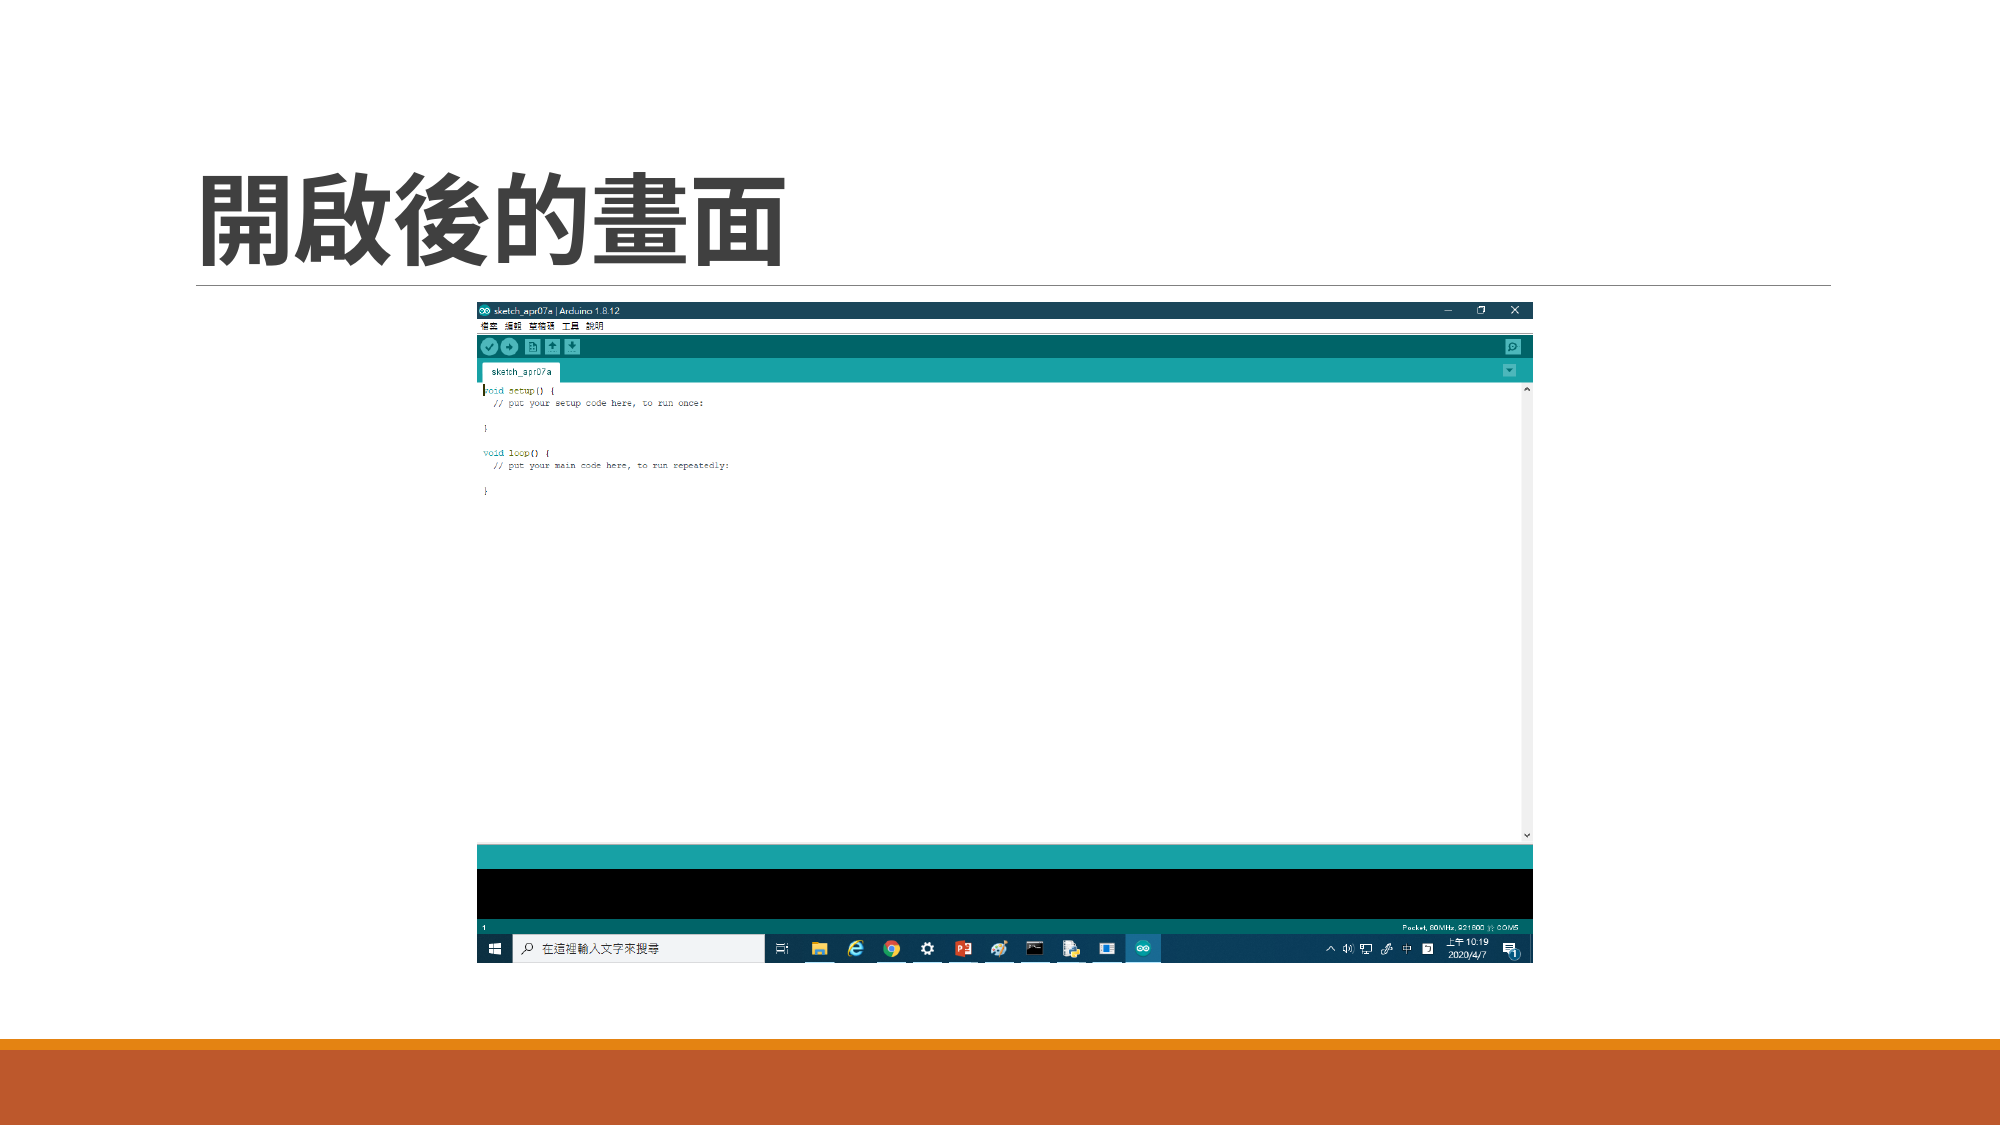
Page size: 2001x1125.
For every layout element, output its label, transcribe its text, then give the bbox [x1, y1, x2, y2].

title 開啟後的畫面 [180, 47, 1830, 285]
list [476, 302, 1534, 964]
